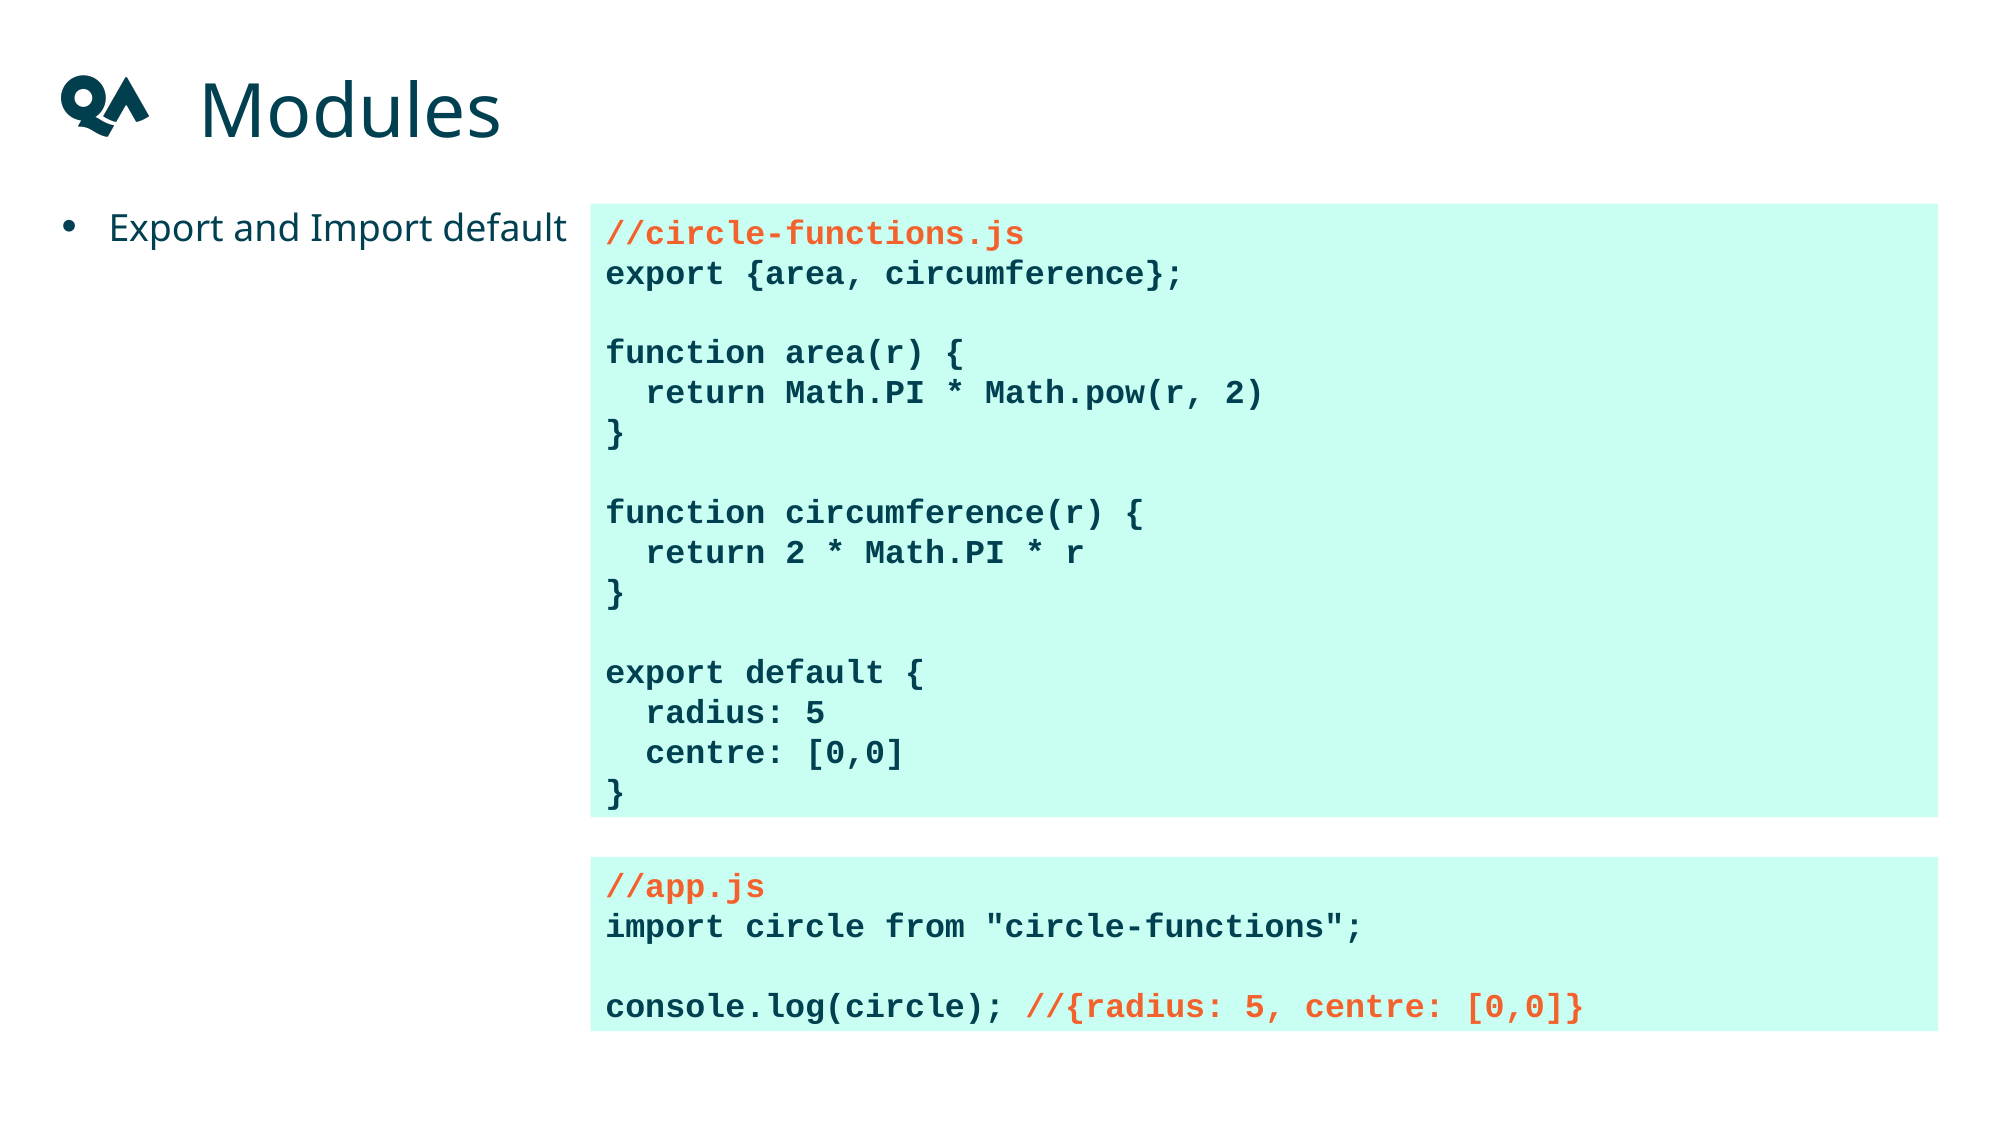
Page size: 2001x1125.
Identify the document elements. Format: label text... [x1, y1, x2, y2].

list Modules [198, 62, 1937, 148]
picture [44, 61, 166, 148]
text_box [590, 203, 1939, 1034]
list Export and Import default [61, 203, 590, 1063]
